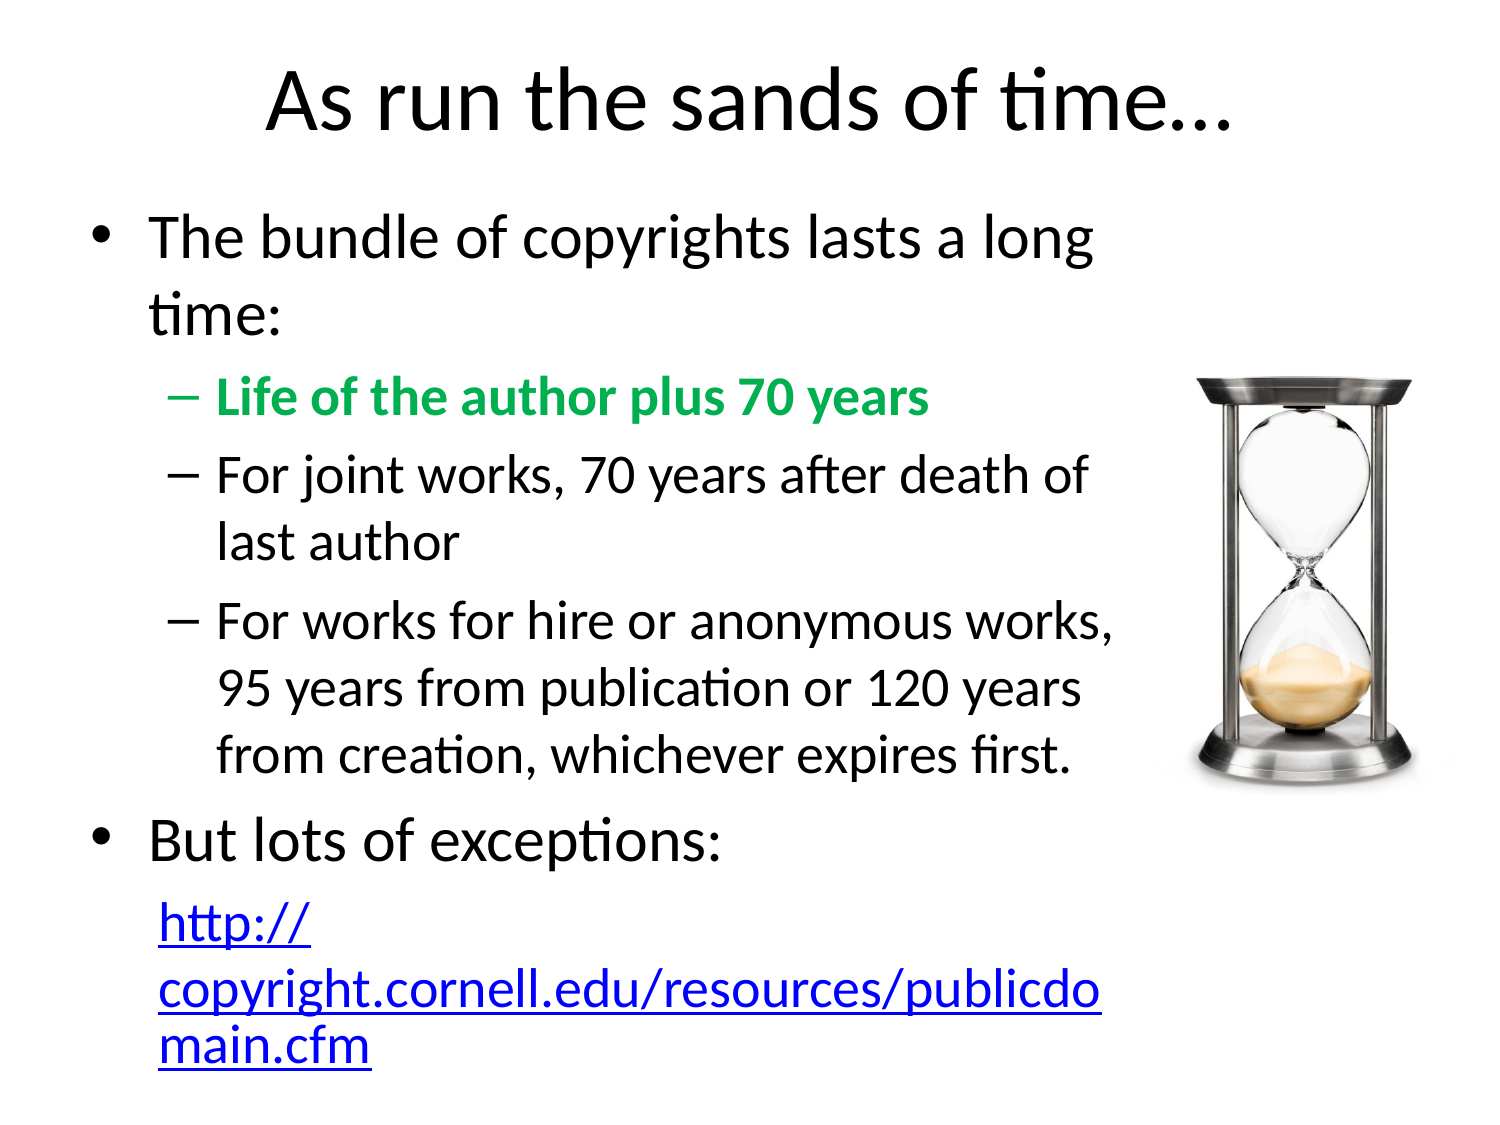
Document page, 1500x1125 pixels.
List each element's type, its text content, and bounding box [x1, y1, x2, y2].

picture [1111, 324, 1500, 851]
list The bundle of copyrights lasts a long time: Life of the author plus 70 years For joint works, 70 years after death of last author For works for hire or anonymous works, 95 years from publication or 120 years from creation, whichever expires first. But lots of exceptions: http://copyright.cornell.edu/resources/publicdomain.cfm [75, 187, 1138, 1038]
title As run the sands of time… [75, 0, 1425, 188]
